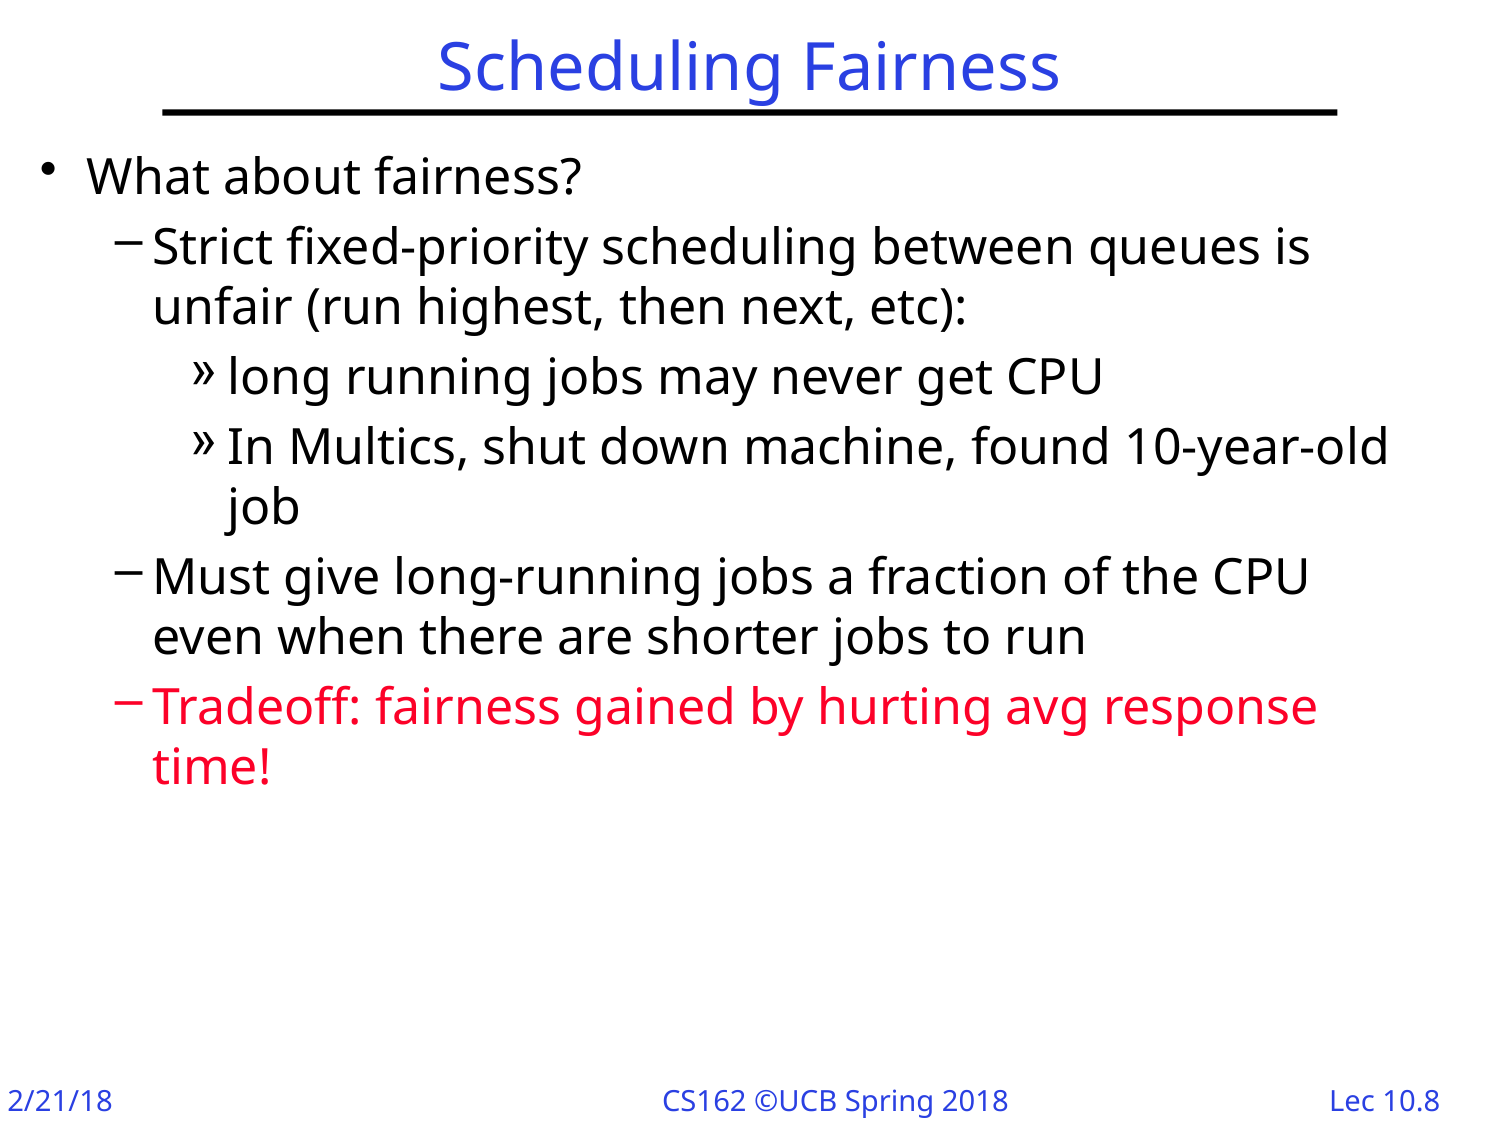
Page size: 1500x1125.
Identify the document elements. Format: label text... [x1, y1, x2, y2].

list What about fairness? Strict fixed-priority scheduling between queues is unfair (run highest, then next, etc): long running jobs may never get CPU In Multics, shut down machine, found 10-year-old job Must give long-running jobs a fraction of the CPU even when there are shorter jobs to run Tradeoff: fairness gained by hurting avg response time! [24, 137, 1450, 1088]
title Scheduling Fairness [162, 24, 1338, 113]
